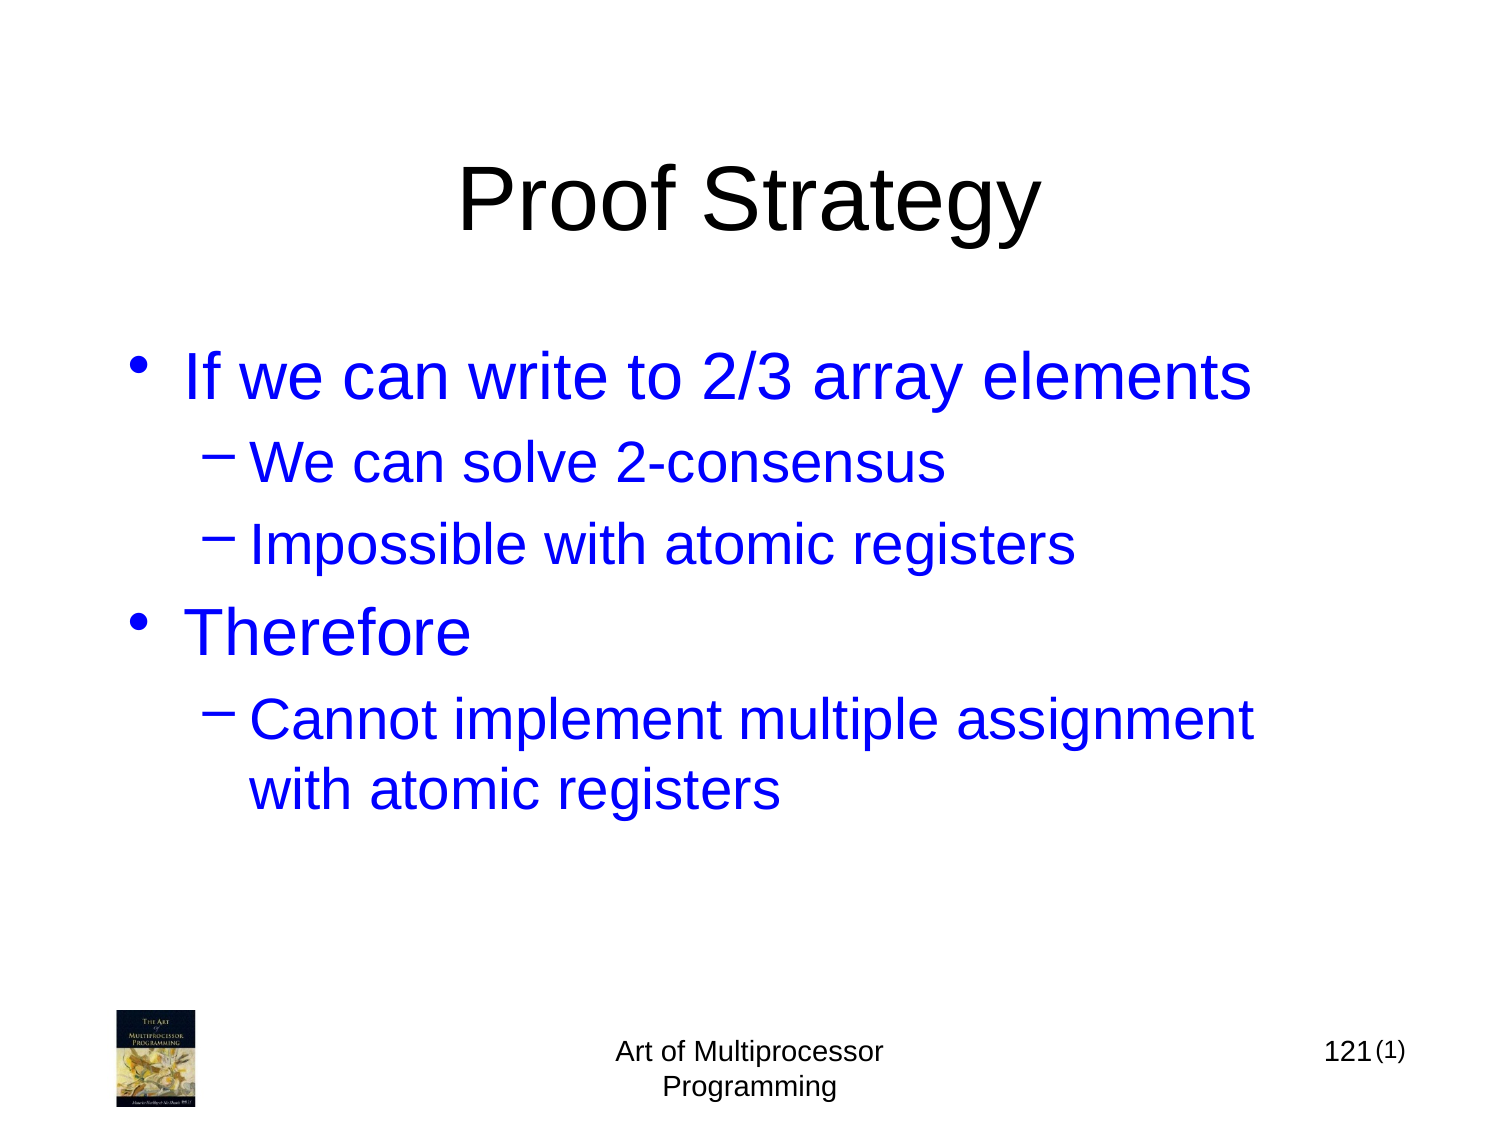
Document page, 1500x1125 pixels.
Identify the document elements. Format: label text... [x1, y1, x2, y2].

list If we can write to 2/3 array elements We can solve 2-consensus Impossible with atomic registers Therefore Cannot implement multiple assignment with atomic registers [112, 324, 1388, 1001]
footer Art of Multiprocessor Programming [512, 1025, 988, 1100]
slide_number 121 [1074, 1024, 1388, 1101]
text_box (1) [1360, 1026, 1421, 1072]
title Proof Strategy [112, 99, 1388, 288]
picture [107, 1010, 204, 1107]
